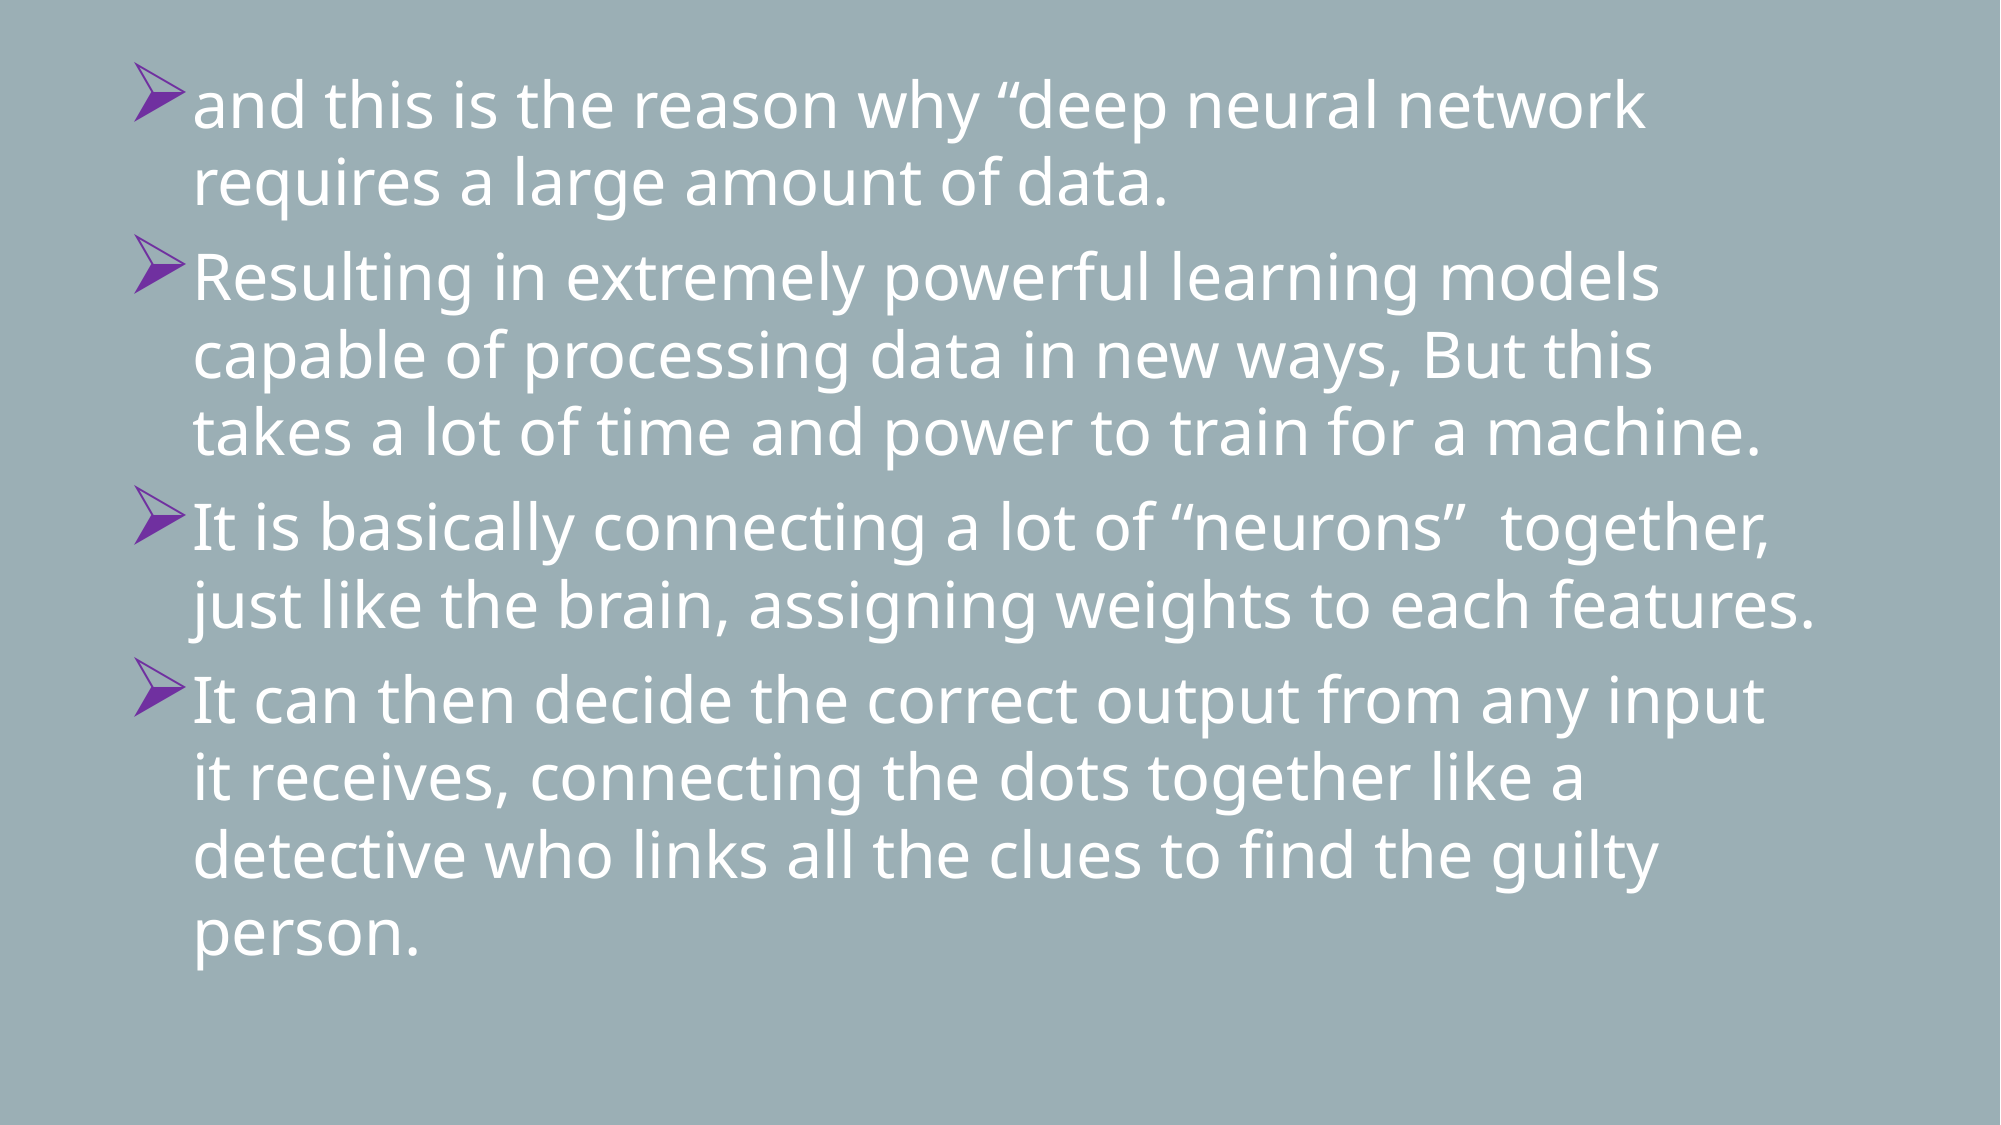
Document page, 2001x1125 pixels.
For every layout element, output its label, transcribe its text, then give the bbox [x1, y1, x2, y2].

subtitle and this is the reason why “deep neural network requires a large amount of data. Resulting in extremely powerful learning models capable of processing data in new ways, But this takes a lot of time and power to train for a machine. It is basically connecting a lot of “neurons” together, just like the brain, assigning weights to each features. It can then decide the correct output from any input it receives, connecting the dots together like a detective who links all the clues to find the guilty person. [112, 56, 1838, 1035]
